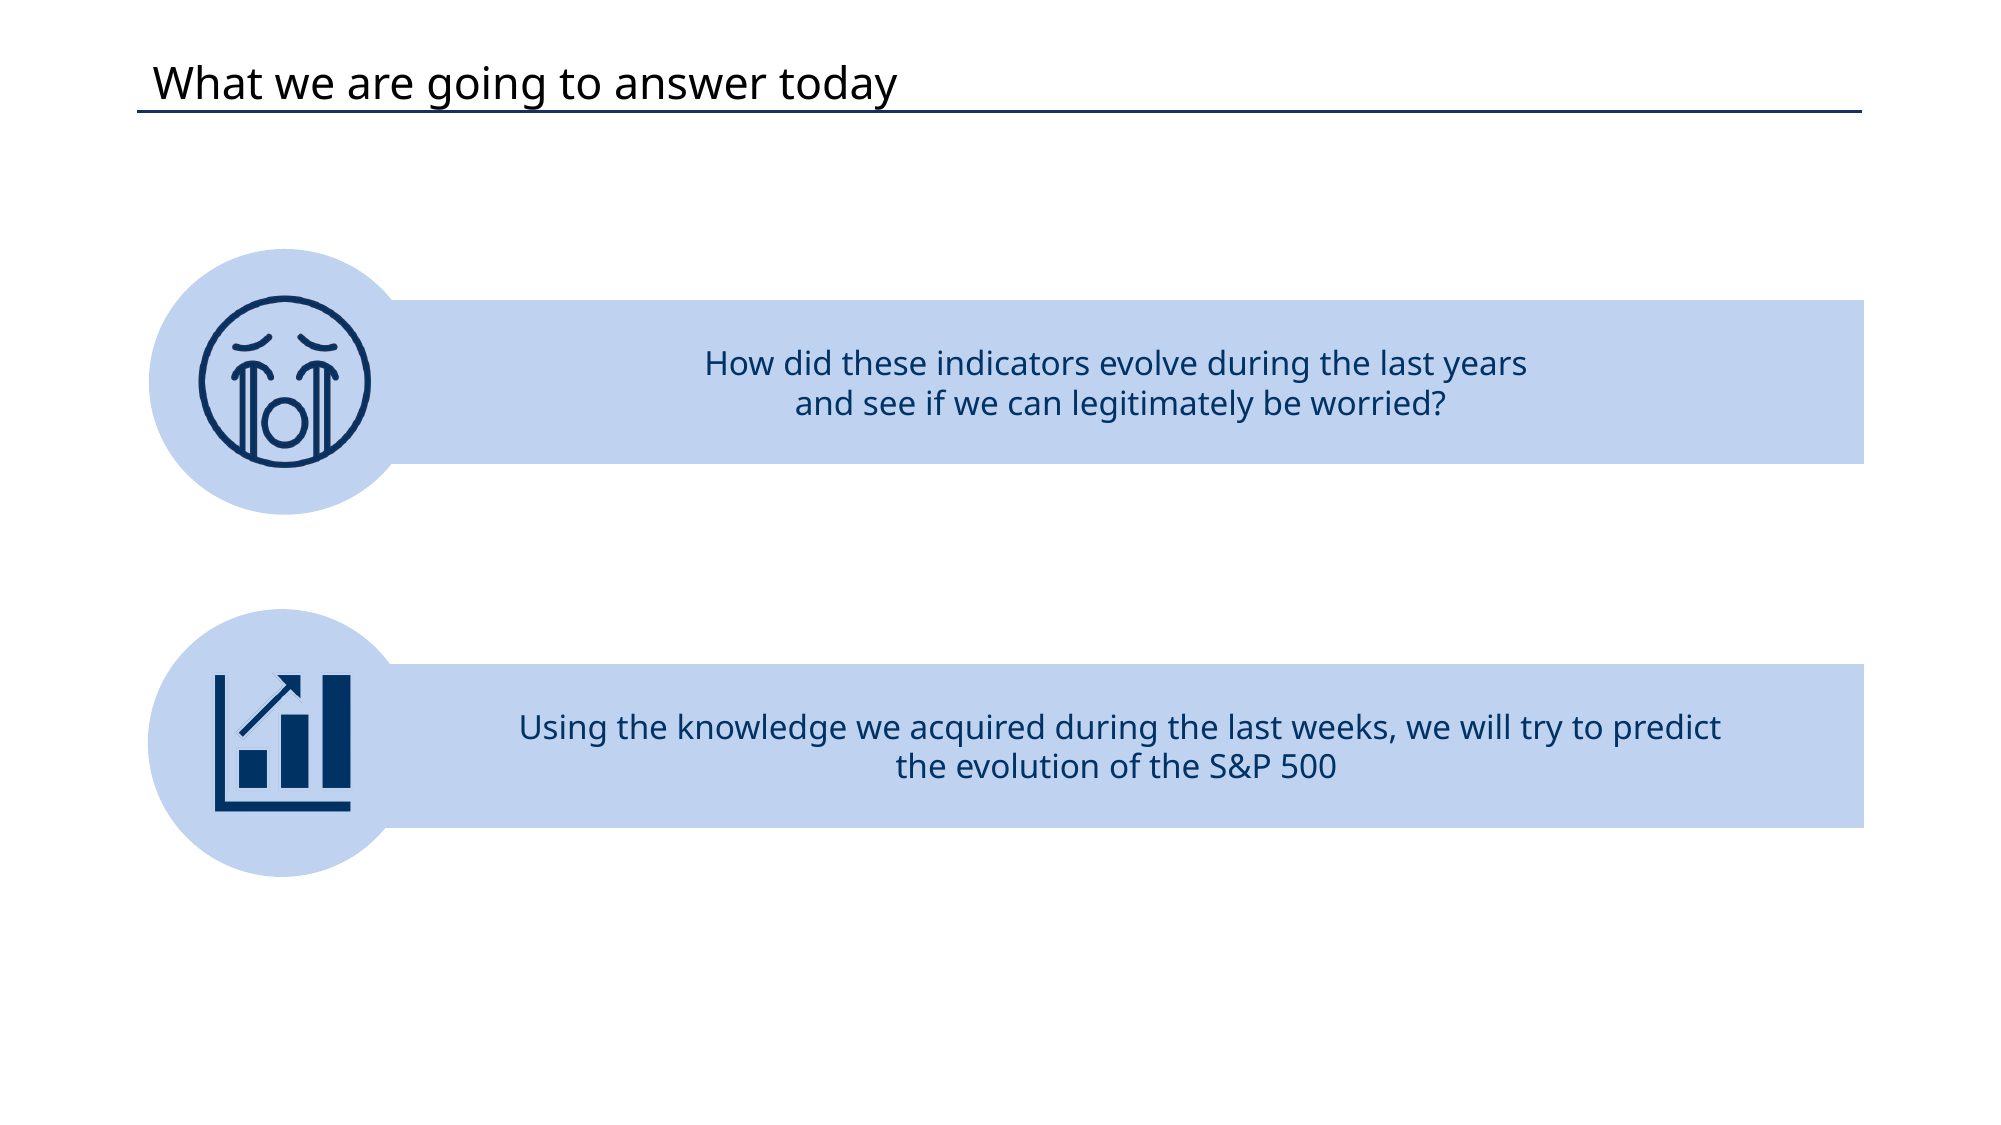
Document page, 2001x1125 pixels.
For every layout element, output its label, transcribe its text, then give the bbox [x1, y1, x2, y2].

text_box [148, 248, 1863, 515]
title What we are going to answer today [137, 52, 1863, 117]
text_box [148, 610, 1863, 876]
